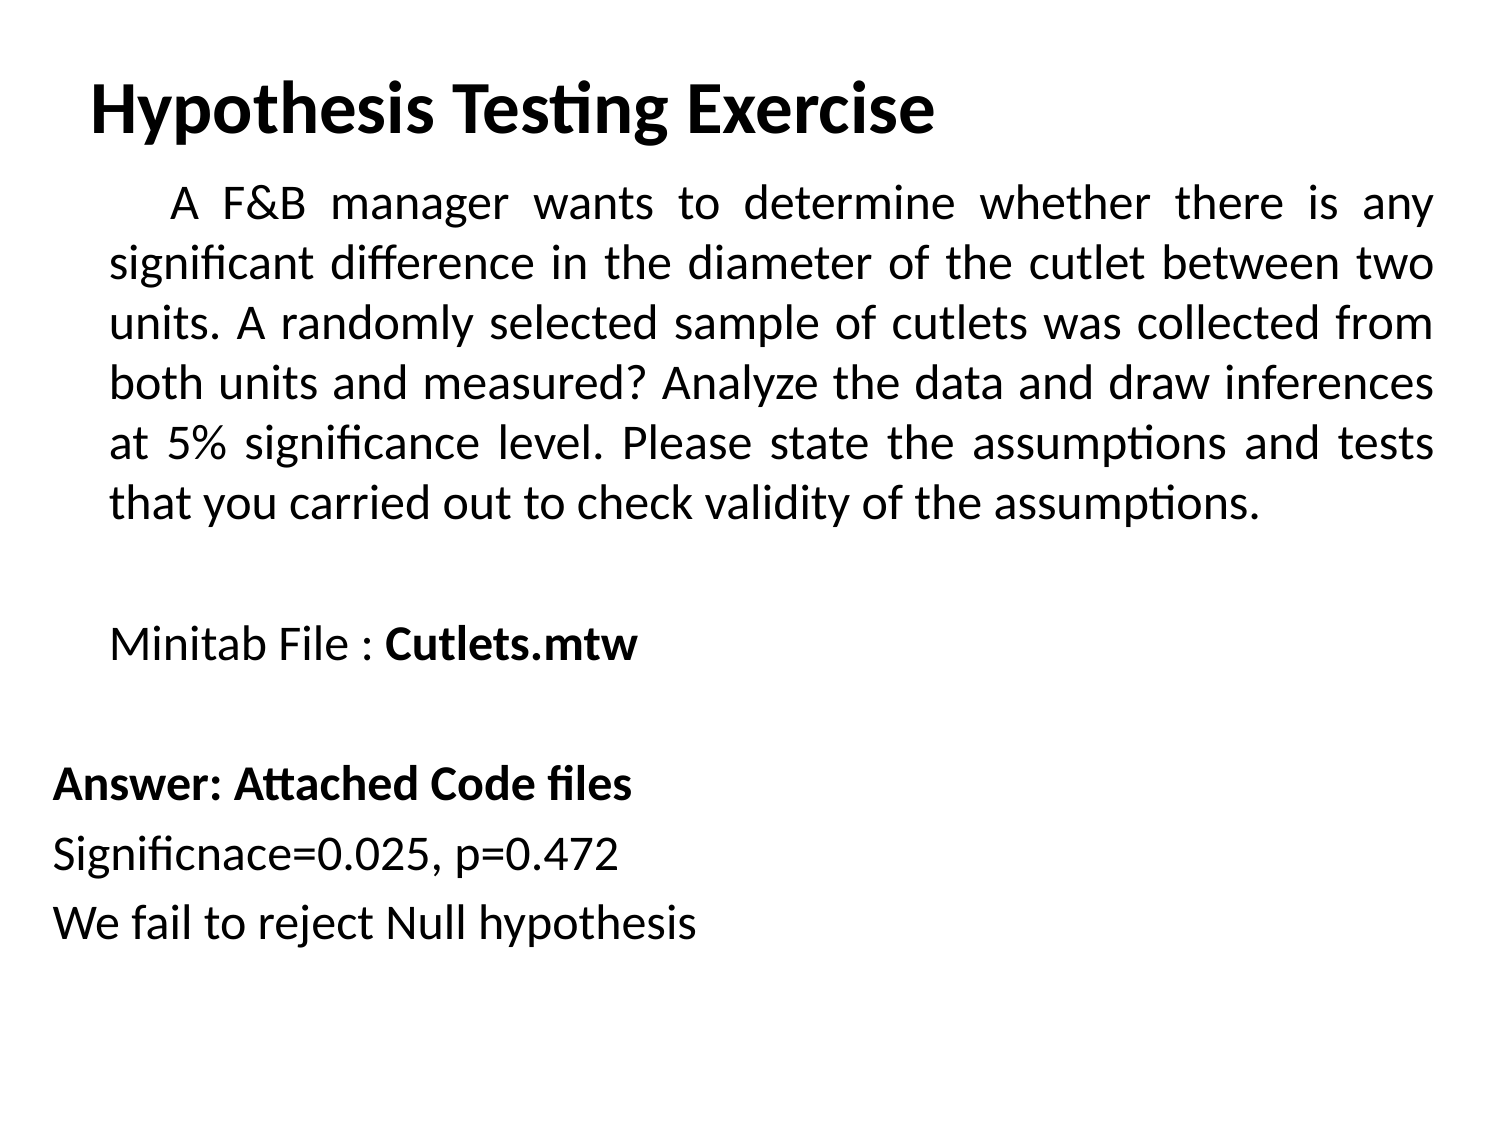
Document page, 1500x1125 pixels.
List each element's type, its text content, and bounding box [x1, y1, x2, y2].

list A F&B manager wants to determine whether there is any significant difference in the diameter of the cutlet between two units. A randomly selected sample of cutlets was collected from both units and measured? Analyze the data and draw inferences at 5% significance level. Please state the assumptions and tests that you carried out to check validity of the assumptions. Minitab File : Cutlets.mtw Answer: Attached Code files Significnace=0.025, p=0.472 We fail to reject Null hypothesis [37, 162, 1450, 1063]
title Hypothesis Testing Exercise [75, 45, 1425, 162]
